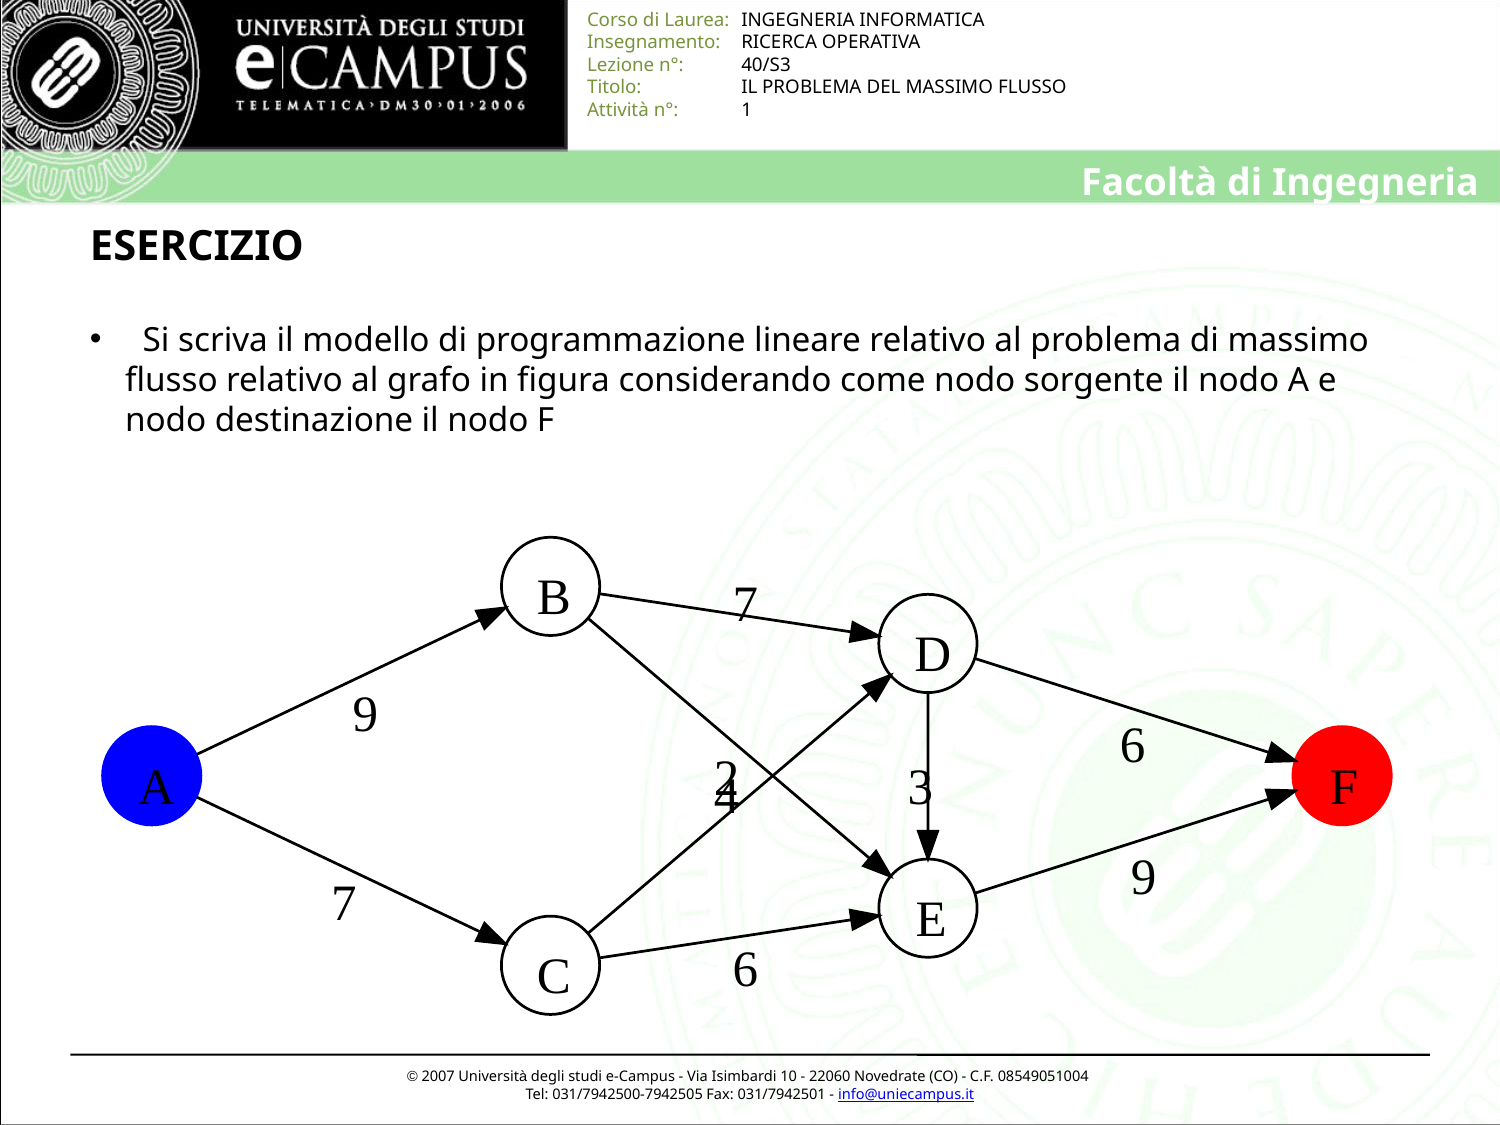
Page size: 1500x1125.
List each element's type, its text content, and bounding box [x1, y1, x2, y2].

title ESERCIZIO [74, 210, 1430, 282]
text_box Si scriva il modello di programmazione lineare relativo al problema di massimo flusso relativo al grafo in figura considerando come nodo sorgente il nodo A e nodo destinazione il nodo F [74, 311, 1425, 1024]
picture [0, 0, 1500, 1125]
